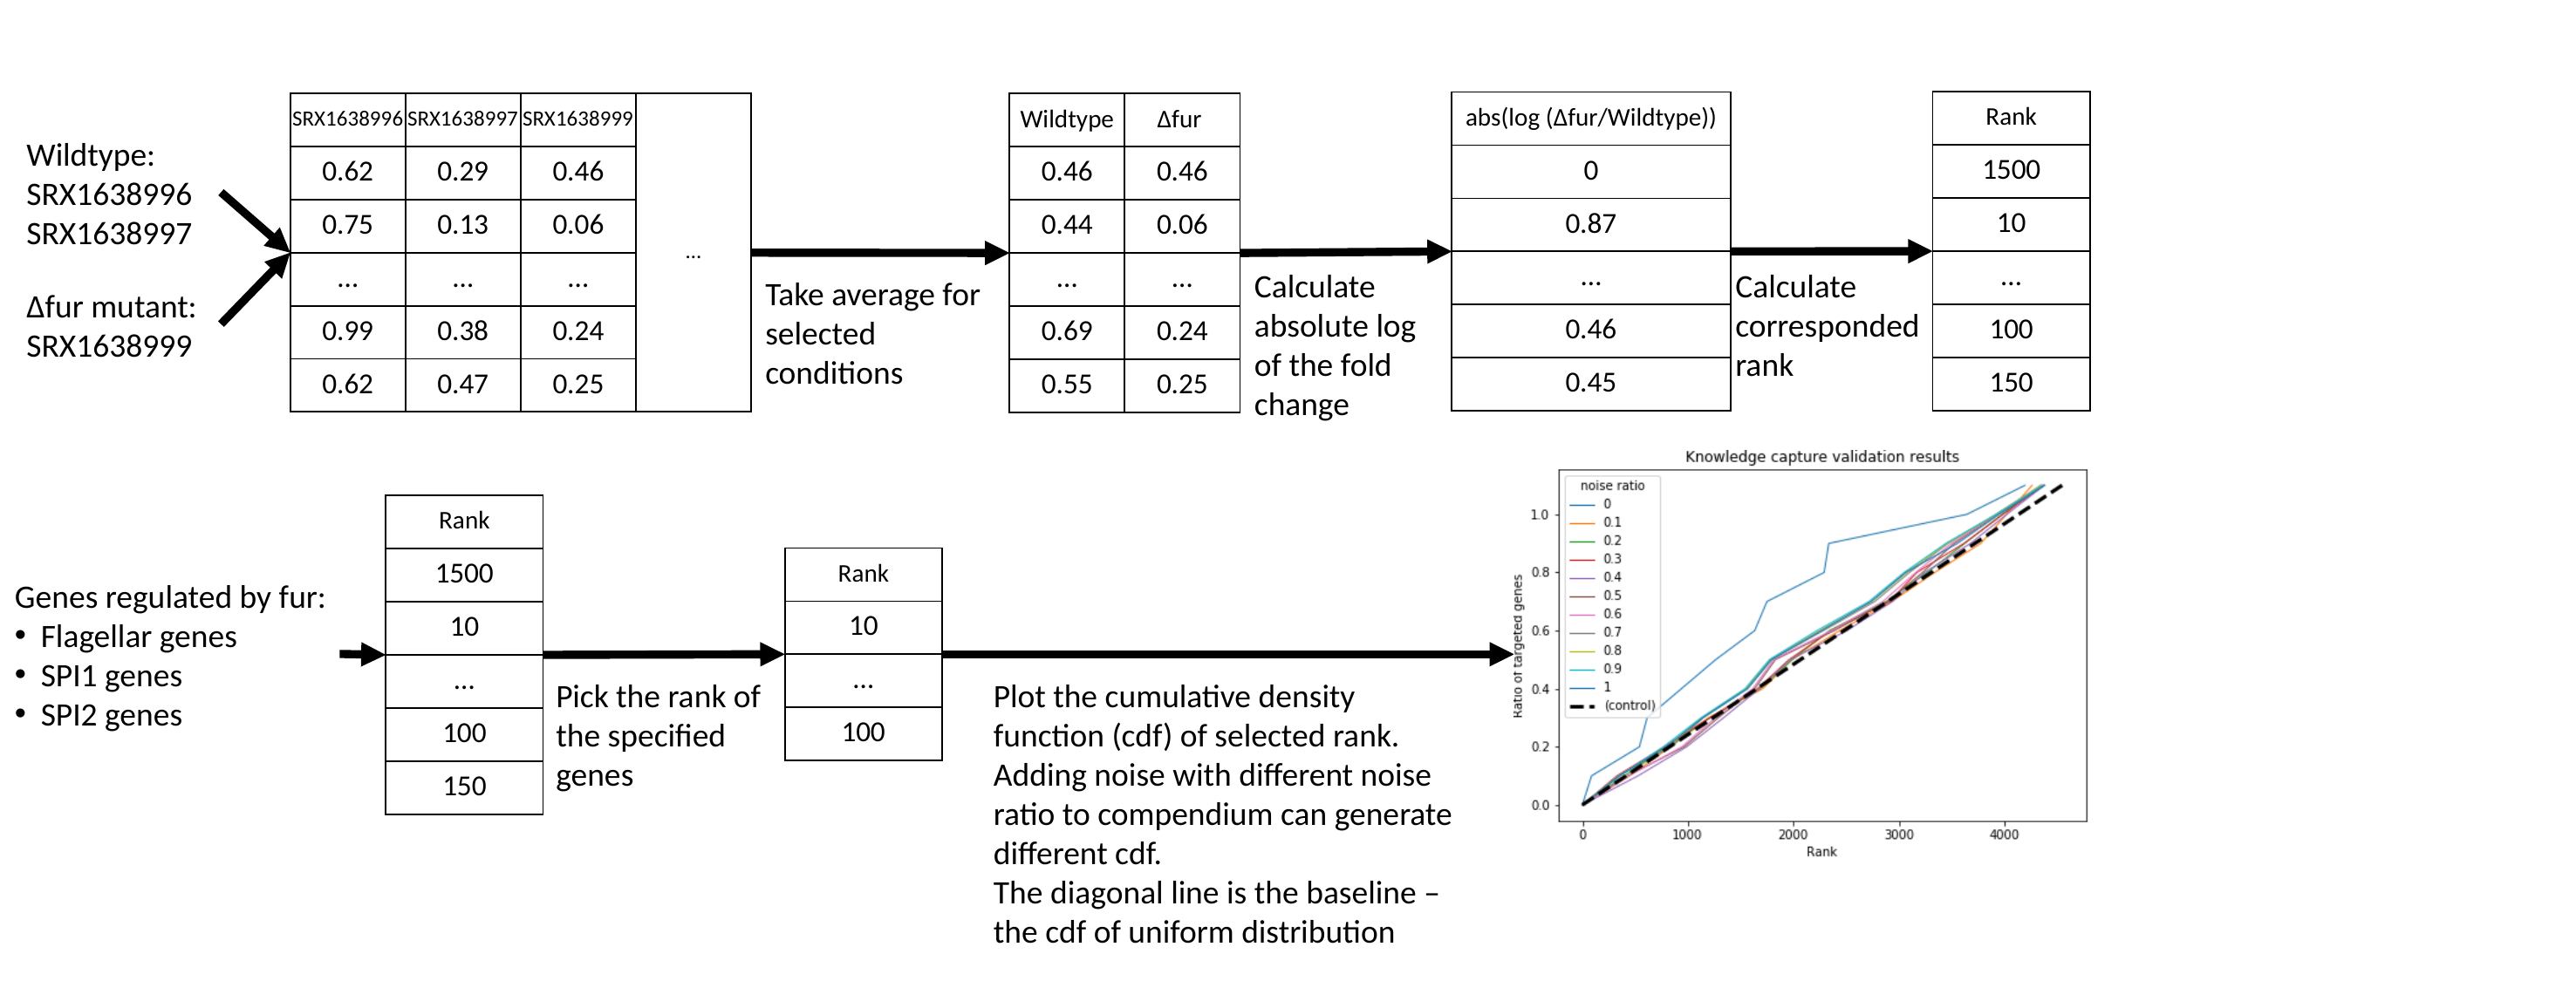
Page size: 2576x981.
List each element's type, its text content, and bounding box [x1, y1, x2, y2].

table_cell 0.25 [1125, 360, 1240, 412]
table_cell … [291, 254, 405, 305]
table_cell … [1010, 254, 1124, 305]
table_cell 0.87 [1452, 199, 1730, 250]
table_cell 0.25 [522, 359, 635, 411]
picture [1513, 449, 2090, 859]
table_cell 100 [386, 709, 543, 760]
table_cell 150 [386, 762, 543, 814]
table_cell … [786, 655, 941, 706]
table_cell 0 [1452, 146, 1730, 198]
table_cell 0.45 [1452, 358, 1730, 410]
table_cell … [1452, 252, 1730, 303]
table_cell 0.47 [407, 359, 520, 411]
table_cell 0.46 [1452, 305, 1722, 357]
text_box Calculate absolute log of the fold change [1241, 259, 1453, 429]
table_cell … [1125, 254, 1240, 305]
table_cell 0.75 [291, 201, 405, 252]
text_box Take average for selected conditions [752, 266, 1008, 398]
table_cell 0.46 [522, 147, 635, 199]
table_header abs(log (Δfur/Wildtype)) [1452, 92, 1730, 145]
table_cell 100 [1935, 305, 2089, 357]
table_cell 0.69 [1010, 307, 1124, 358]
table_cell 0.29 [407, 147, 520, 199]
table_header Wildtype [1010, 94, 1124, 146]
table_cell 0.24 [522, 307, 635, 358]
table_cell 0.46 [1010, 147, 1124, 199]
table_cell 10 [1933, 199, 2089, 250]
table_cell 0.24 [1125, 307, 1240, 358]
table_cell … [407, 254, 520, 305]
table_header SRX1638997 [407, 94, 520, 146]
table_header Δfur [1125, 94, 1240, 146]
text_box Wildtype: SRX1638996 SRX1638997 [13, 126, 222, 258]
text_box Genes regulated by fur: Flagellar genes SPI1 genes SPI2 genes [2, 569, 340, 739]
table_cell 10 [786, 602, 941, 653]
table_cell 10 [386, 603, 543, 654]
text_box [221, 193, 290, 252]
table_header Rank [386, 496, 543, 548]
table_cell 1500 [1933, 146, 2089, 197]
table_cell 0.06 [1125, 201, 1240, 252]
table_cell 100 [799, 708, 941, 760]
table_cell 0.44 [1010, 201, 1124, 252]
text_box Calculate corresponded rank [1722, 259, 1935, 390]
table_header Rank [1933, 92, 2089, 144]
table_cell 150 [1933, 358, 2089, 410]
table_cell … [522, 254, 635, 305]
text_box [221, 252, 290, 325]
table_cell … [1933, 252, 2089, 303]
text_box Δfur mutant: SRX1638999 [13, 278, 222, 370]
table_cell 0.62 [291, 147, 405, 199]
table_cell 0.06 [522, 201, 635, 252]
table_cell 0.62 [291, 359, 405, 411]
table_header SRX1638999 [522, 94, 635, 146]
table_header SRX1638996 [291, 94, 405, 146]
table_cell 0.99 [291, 307, 405, 358]
table_cell 0.13 [407, 201, 520, 252]
table_cell 1500 [386, 549, 543, 601]
text_box Plot the cumulative density function (cdf) of selected rank. Adding noise with different noise ratio to compendium can generate different cdf. The diagonal line is the baseline – the cdf of uniform distribution [981, 668, 1481, 956]
table_cell 0.46 [1125, 147, 1240, 199]
table_cell 0.38 [407, 307, 520, 358]
text_box Pick the rank of the specified genes [543, 668, 799, 800]
table_cell … [386, 656, 543, 707]
table_cell 0.55 [1010, 360, 1124, 412]
table_header Rank [786, 548, 941, 601]
table_header … [637, 94, 750, 411]
